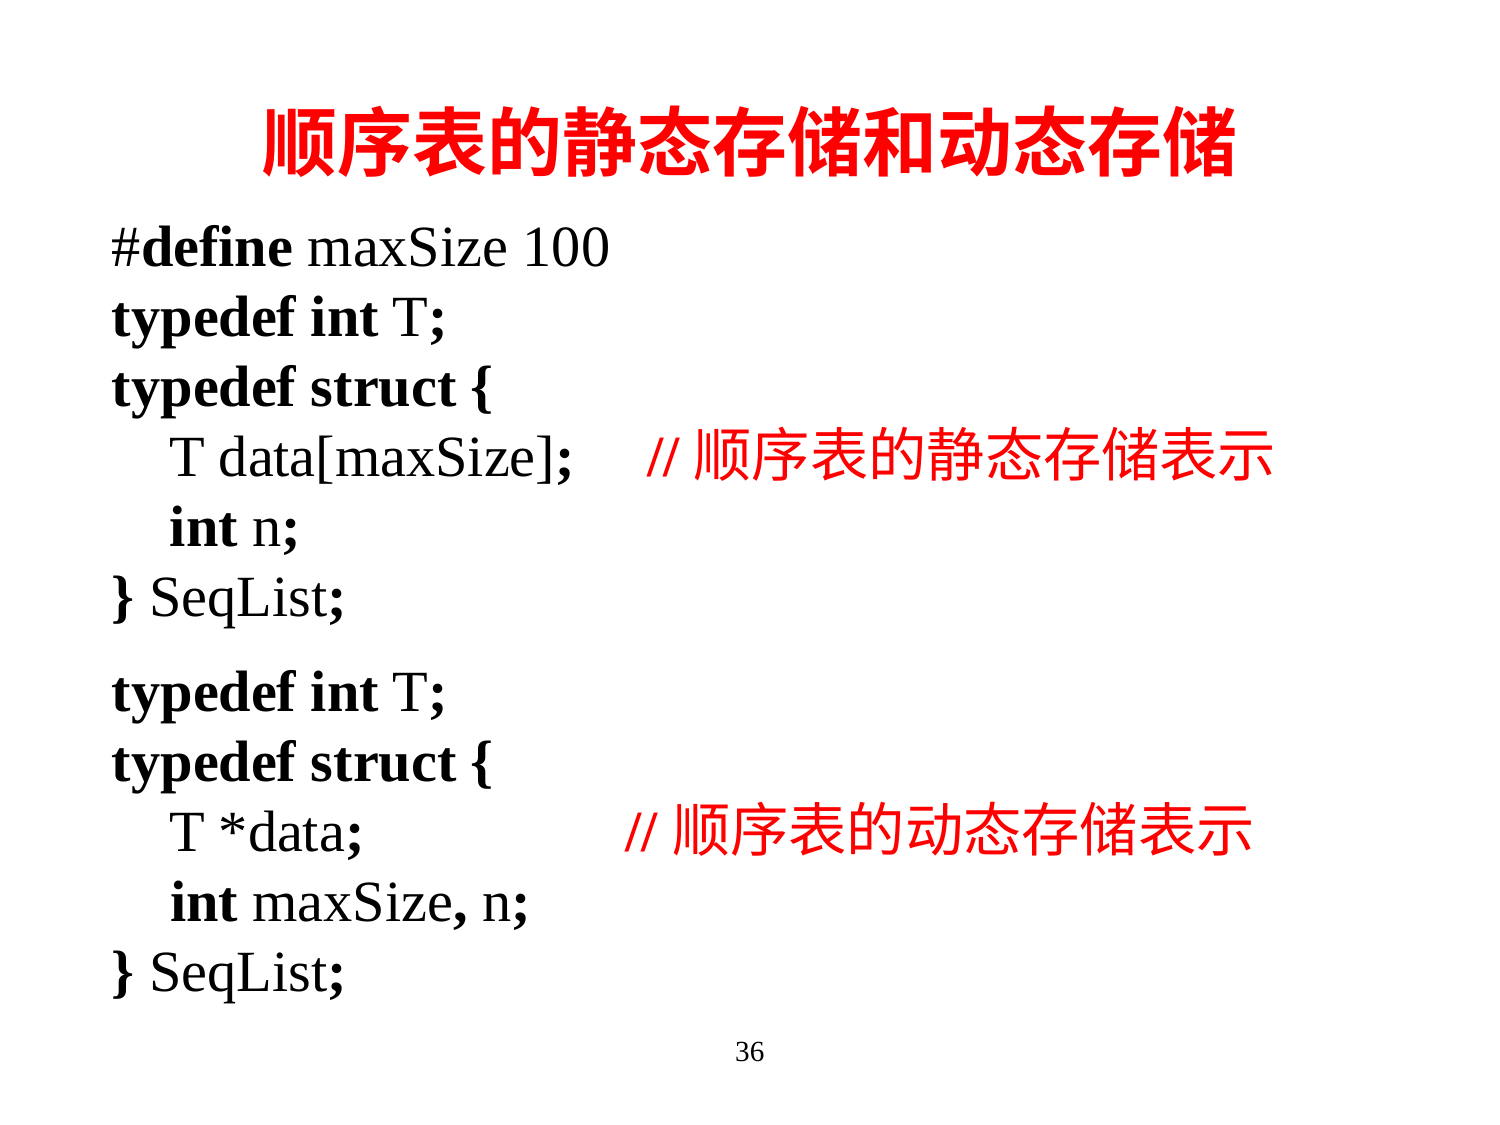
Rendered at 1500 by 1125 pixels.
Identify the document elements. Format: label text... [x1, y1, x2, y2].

list #define maxSize 100 typedef int T; typedef struct { T data[maxSize]; //顺序表的静态存储表示 int n; } SeqList; typedef int T; typedef struct { T *data; //顺序表的动态存储表示 int maxSize, n; } SeqList; [96, 201, 1447, 1024]
slide_number 36 [512, 1025, 988, 1100]
title 顺序表的静态存储和动态存储 [75, 73, 1425, 209]
